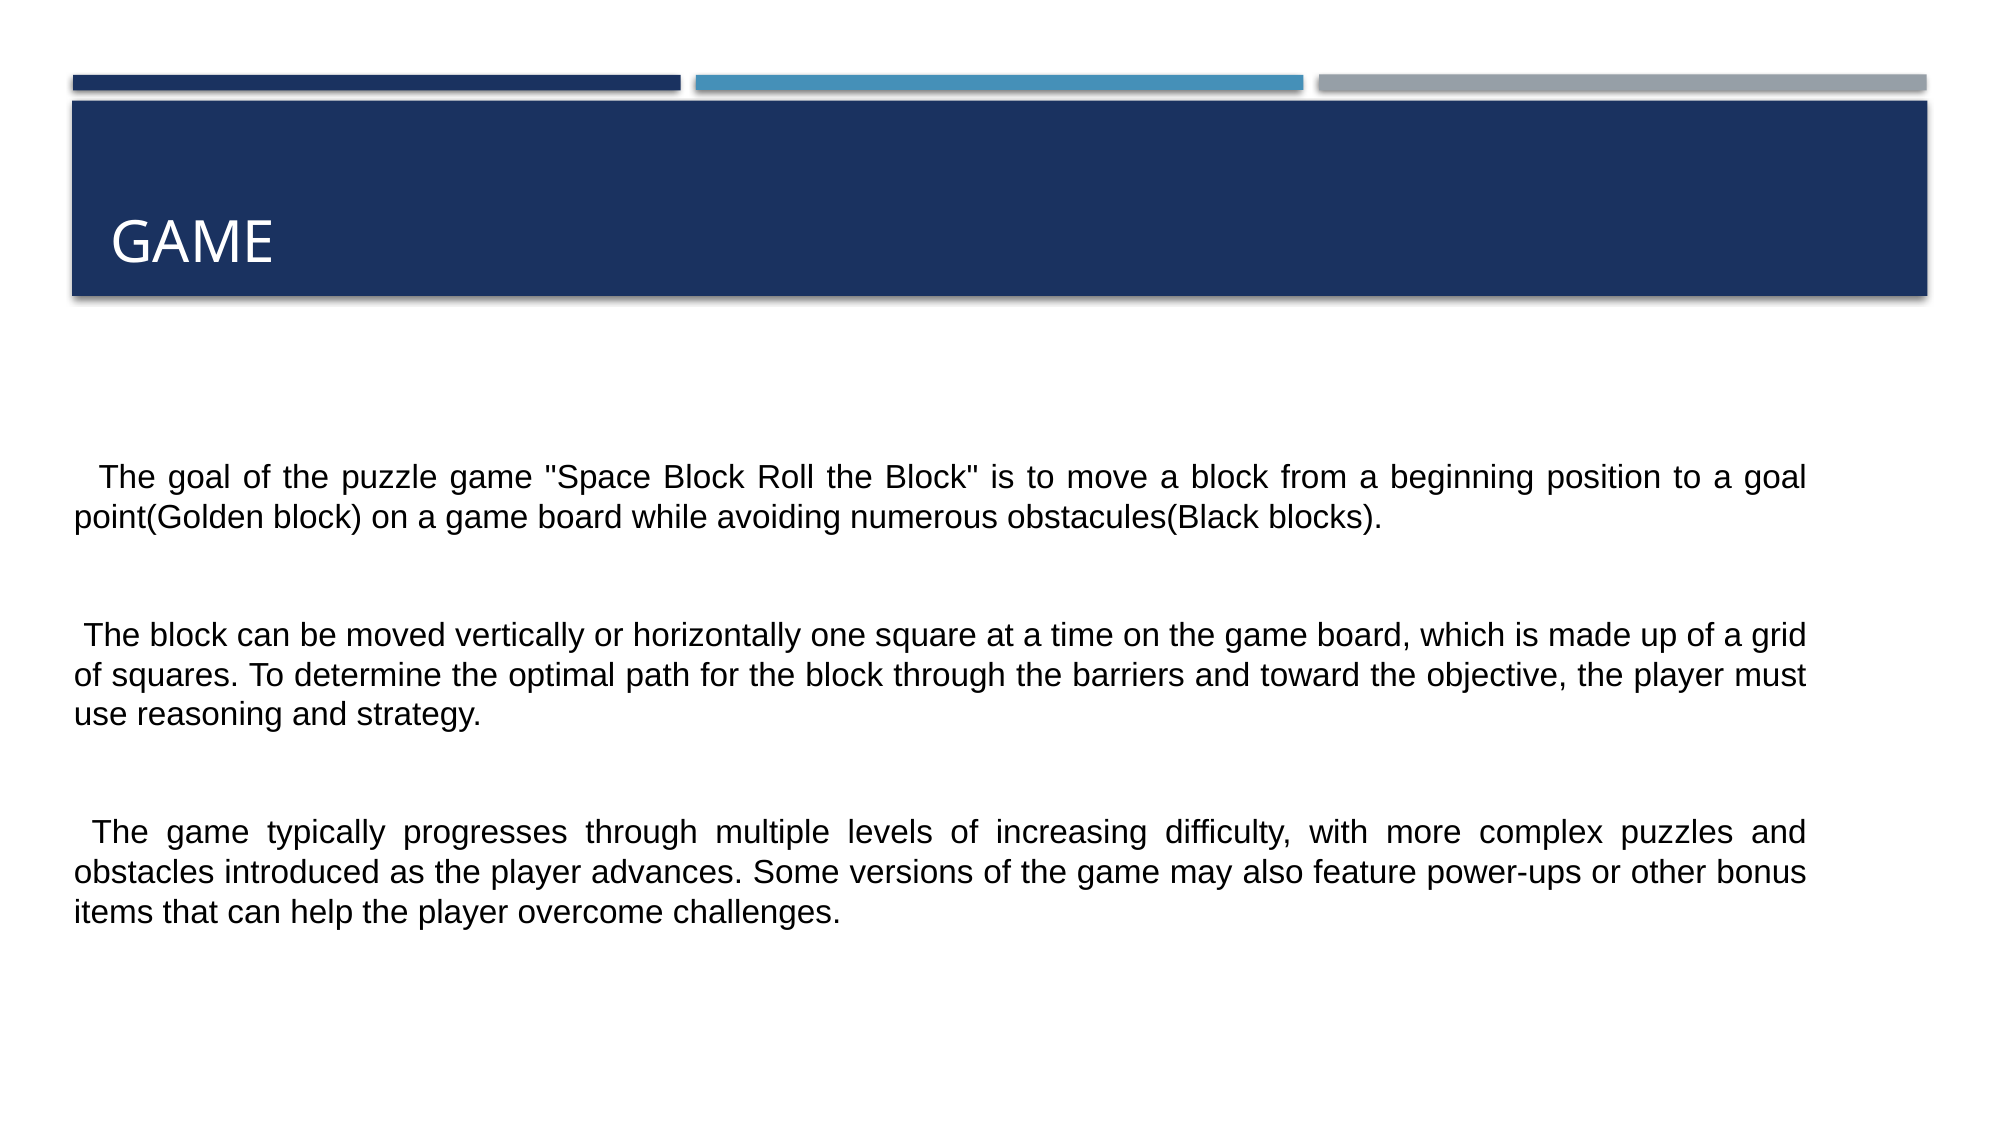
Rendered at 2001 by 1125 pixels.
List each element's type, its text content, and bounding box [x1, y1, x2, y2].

list The goal of the puzzle game "Space Block Roll the Block" is to move a block from a beginning position to a goal point(Golden block) on a game board while avoiding numerous obstacules(Black blocks). The block can be moved vertically or horizontally one square at a time on the game board, which is made up of a grid of squares. To determine the optimal path for the block through the barriers and toward the objective, the player must use reasoning and strategy. The game typically progresses through multiple levels of increasing difficulty, with more complex puzzles and obstacles introduced as the player advances. Some versions of the game may also feature power-ups or other bonus items that can help the player overcome challenges. [59, 305, 1825, 1081]
title game [95, 115, 1905, 282]
